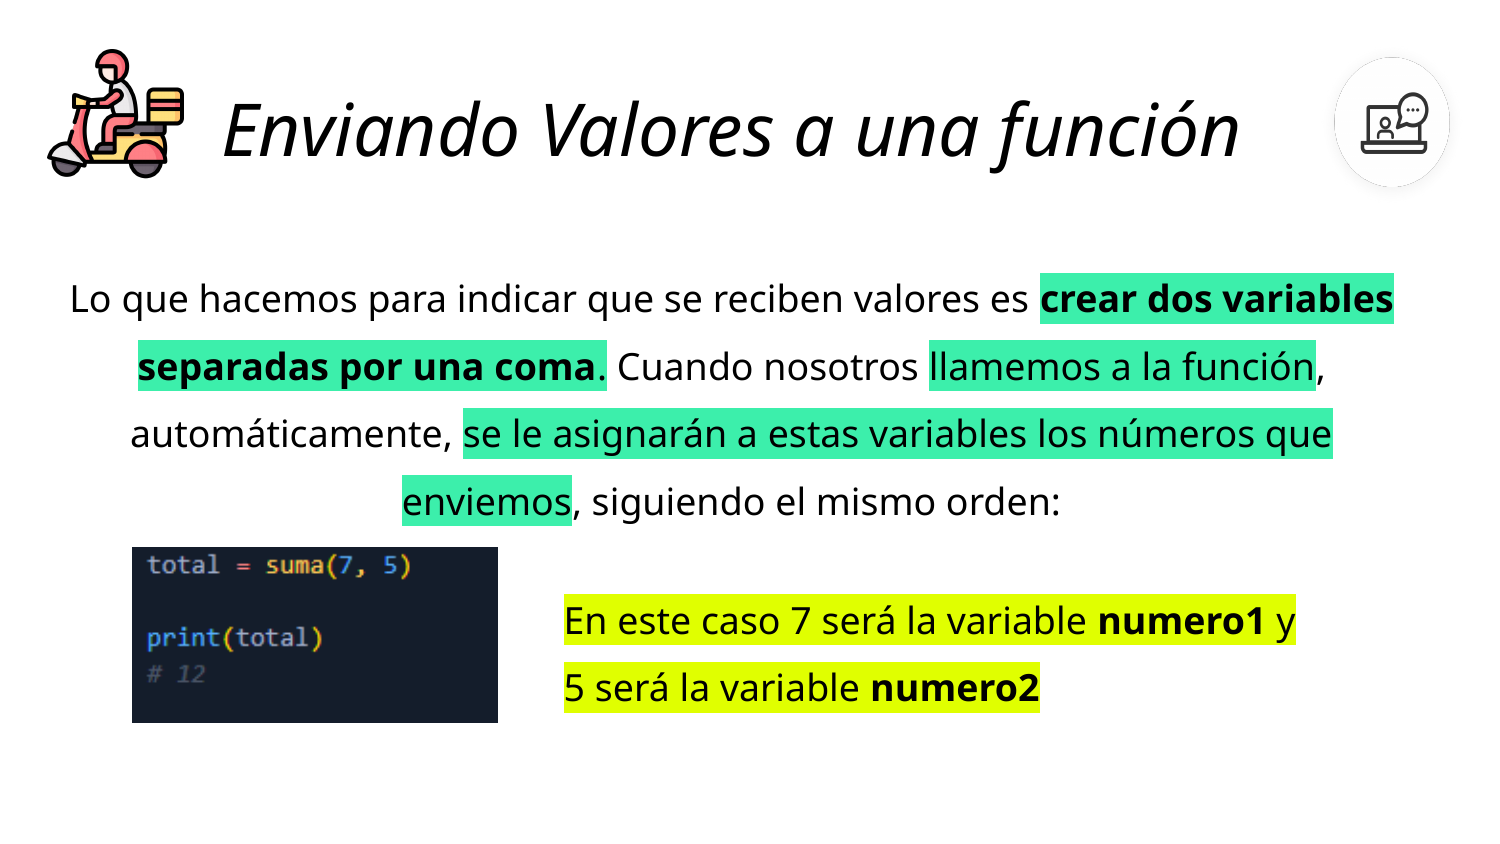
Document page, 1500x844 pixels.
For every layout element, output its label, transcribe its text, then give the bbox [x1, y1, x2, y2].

picture [132, 546, 498, 724]
picture [47, 45, 184, 182]
text_box En este caso 7 será la variable numero1 y 5 será la variable numero2 [548, 559, 1341, 755]
text_box Lo que hacemos para indicar que se reciben valores es crear dos variables separadas por una coma. Cuando nosotros llamemos a la función, automáticamente, se le asignarán a estas variables los números que enviemos, siguiendo el mismo orden: [37, 237, 1427, 538]
picture [1319, 40, 1465, 203]
text_box Enviando Valores a una función [155, 45, 1308, 208]
